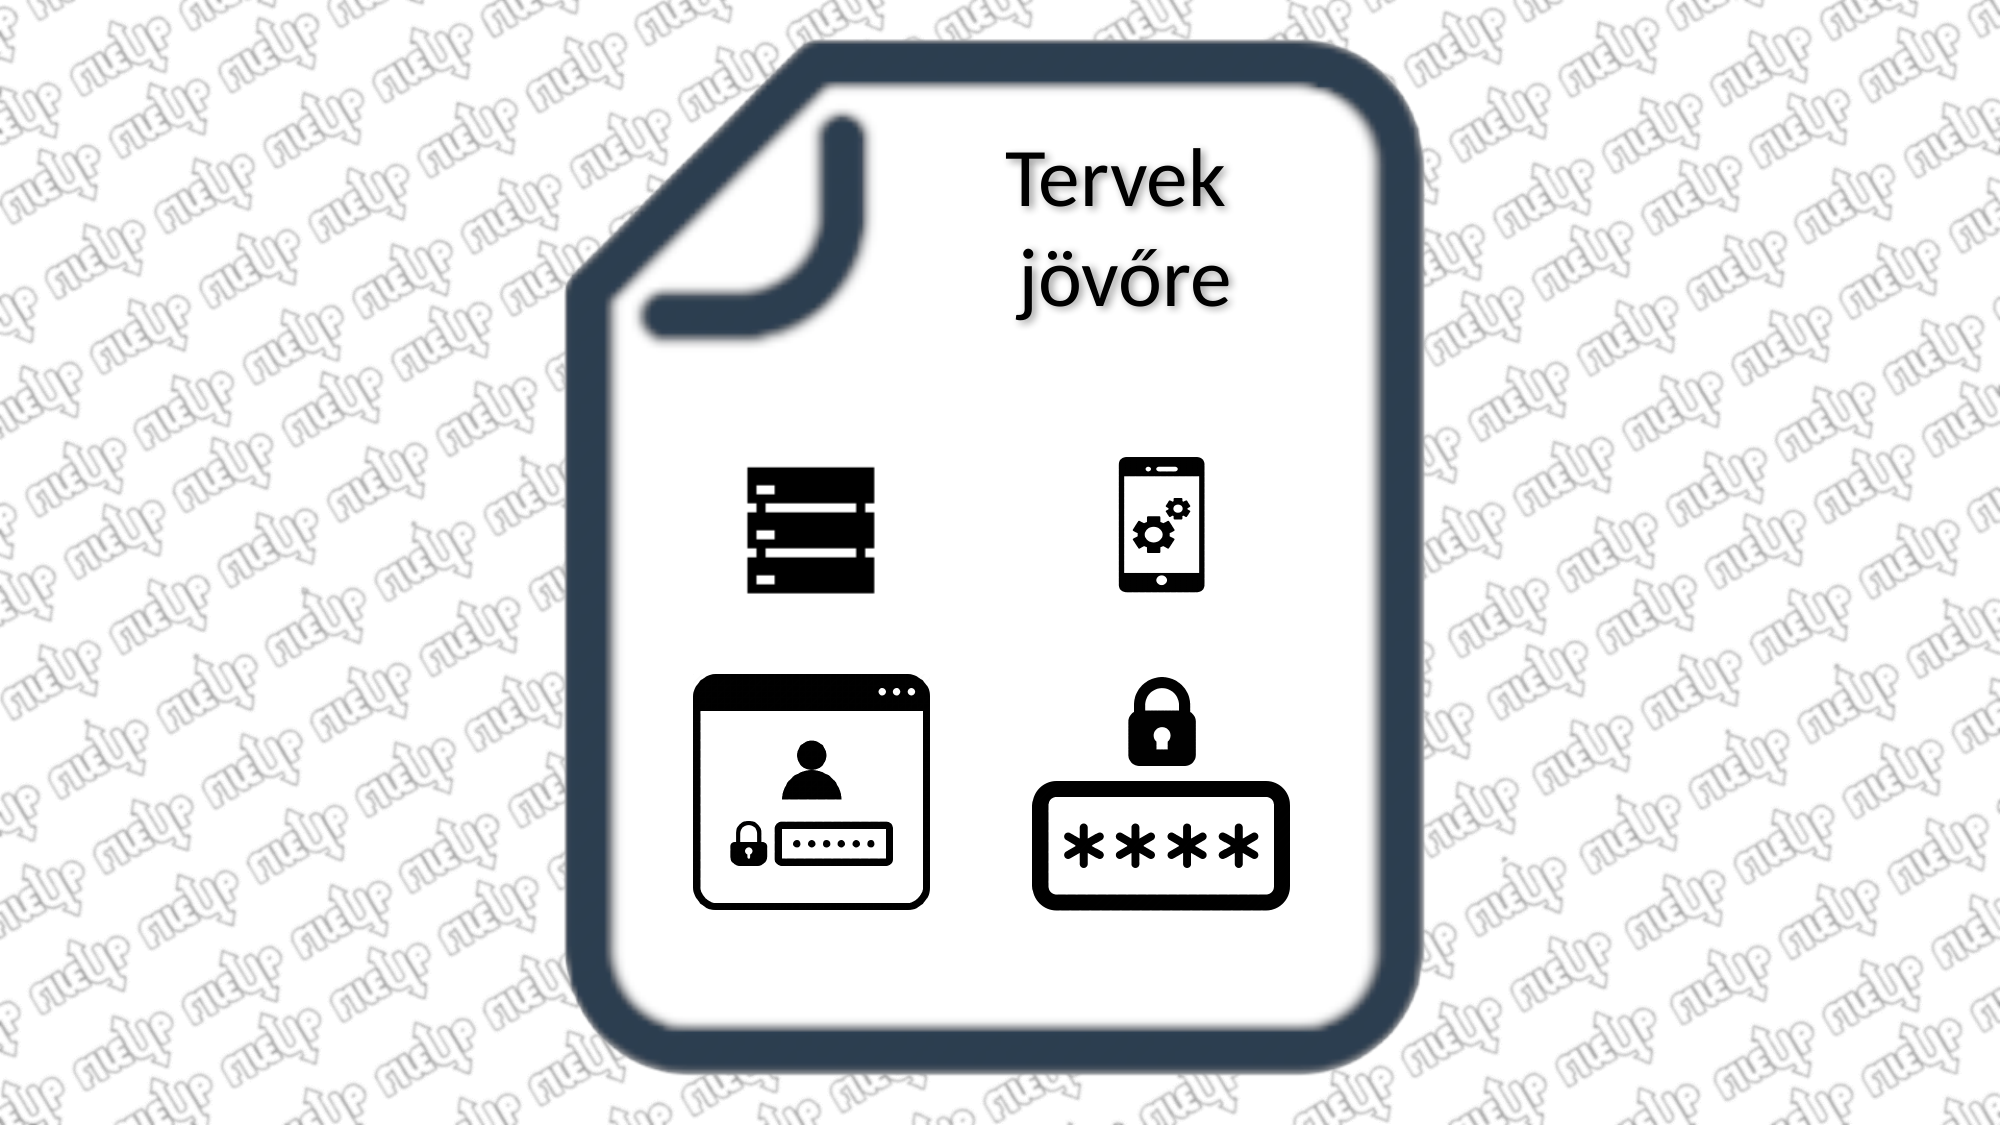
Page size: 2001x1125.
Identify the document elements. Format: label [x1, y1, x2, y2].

text_box [1032, 677, 1290, 975]
text_box [1081, 452, 1242, 597]
picture [0, 0, 2000, 1125]
